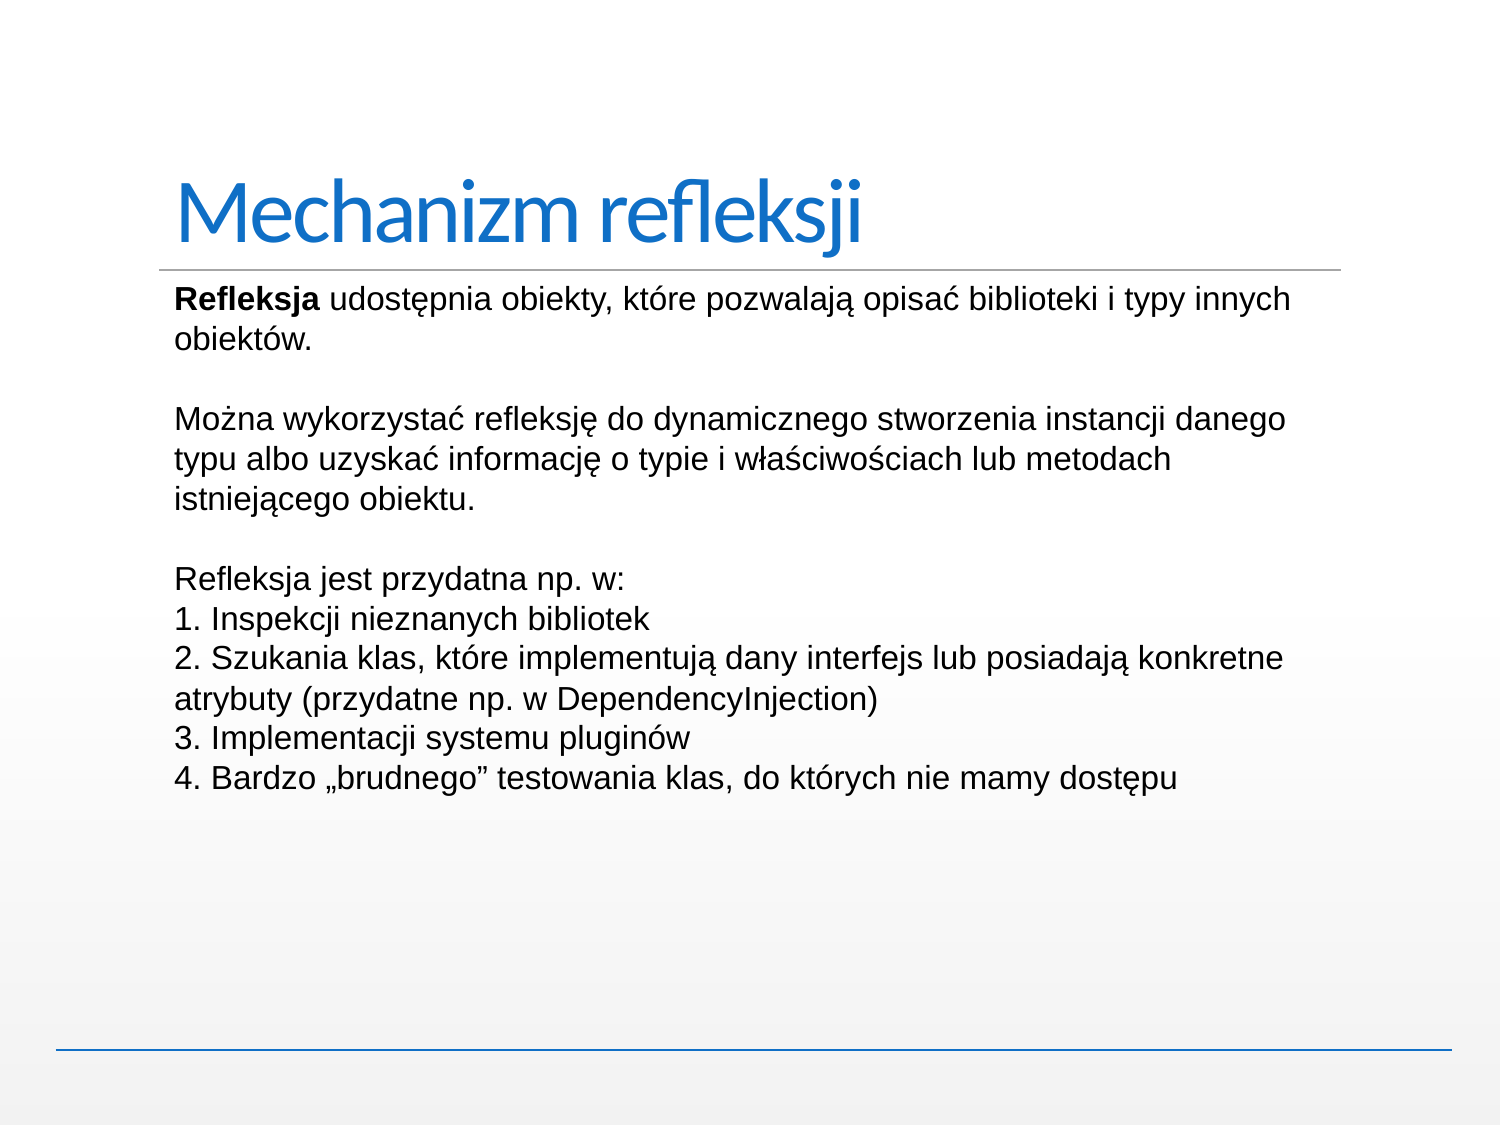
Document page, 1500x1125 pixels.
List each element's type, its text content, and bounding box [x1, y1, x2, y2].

title Mechanizm refleksji [159, 82, 1341, 270]
text_box Refleksja udostępnia obiekty, które pozwalają opisać biblioteki i typy innych obiektów. Można wykorzystać refleksję do dynamicznego stworzenia instancji danego typu albo uzyskać informację o typie i właściwościach lub metodach istniejącego obiektu. Refleksja jest przydatna np. w: 1. Inspekcji nieznanych bibliotek 2. Szukania klas, które implementują dany interfejs lub posiadają konkretne atrybuty (przydatne np. w DependencyInjection) 3. Implementacji systemu pluginów 4. Bardzo „brudnego” testowania klas, do których nie mamy dostępu [159, 270, 1341, 804]
